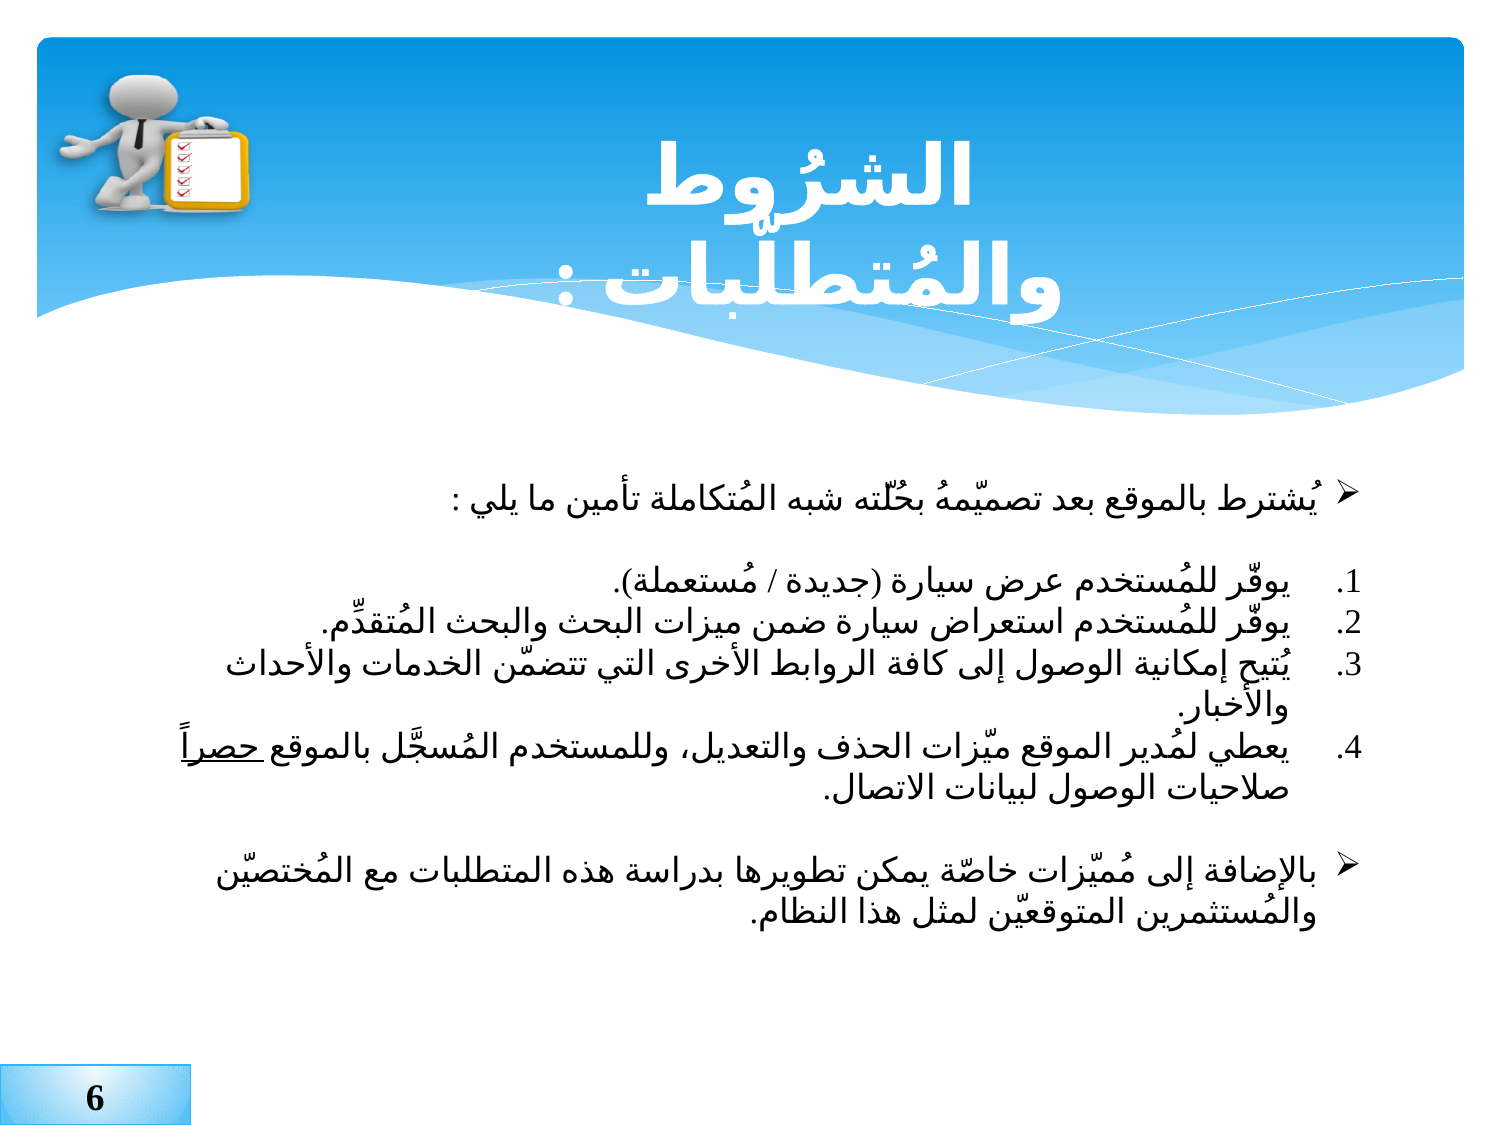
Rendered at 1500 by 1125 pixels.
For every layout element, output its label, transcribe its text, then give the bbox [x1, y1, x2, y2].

picture [39, 75, 278, 230]
text_box 6 [0, 1064, 191, 1125]
text_box الشرُوط والمُتطلّبات : [478, 113, 1140, 329]
list يُشترط بالموقع بعد تصميّمهُ بحُلّته شبه المُتكاملة تأمين ما يلي : يوفّر للمُستخدم عرض سيارة (جديدة / مُستعملة). يوفّر للمُستخدم استعراض سيارة ضمن ميزات البحث والبحث المُتقدِّم. يُتيح إمكانية الوصول إلى كافة الروابط الأخرى التي تتضمّن الخدمات والأحداث والأخبار. يعطي لمُدير الموقع ميّزات الحذف والتعديل، وللمستخدم المُسجَّل بالموقع حصراً صلاحيات الوصول لبيانات الاتصال. بالإضافة إلى مُميّزات خاصّة يمكن تطويرها بدراسة هذه المتطلبات مع المُختصيّن والمُستثمرين المتوقعيّن لمثل هذا النظام. [159, 468, 1375, 941]
